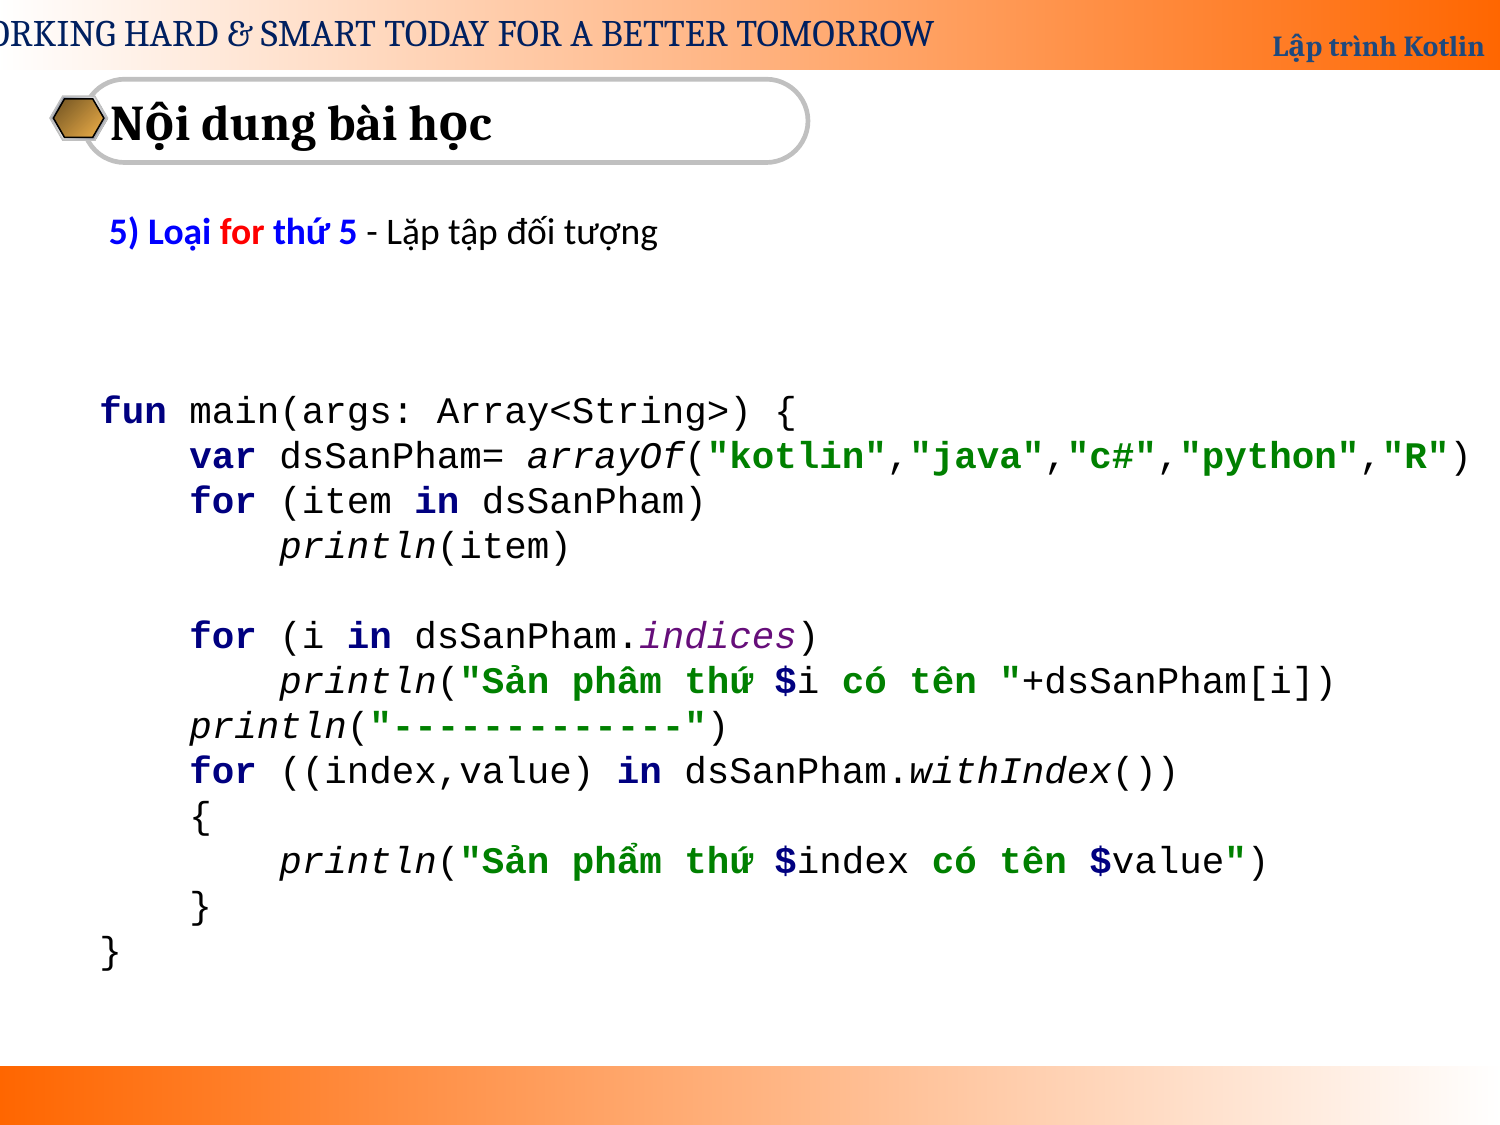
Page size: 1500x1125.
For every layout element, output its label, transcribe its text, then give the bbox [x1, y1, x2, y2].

text_box fun main(args: Array<String>) { var dsSanPham= arrayOf("kotlin","java","c#","python","R") for (item in dsSanPham) println(item) for (i in dsSanPham.indices) println("Sản phâm thứ $i có tên "+dsSanPham[i]) println("-------------") for ((index,value) in dsSanPham.withIndex()) { println("Sản phẩm thứ $index có tên $value") } } [84, 378, 1488, 1039]
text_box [49, 78, 809, 163]
text_box 5) Loại for thứ 5 - Lặp tập đối tượng [94, 199, 674, 260]
